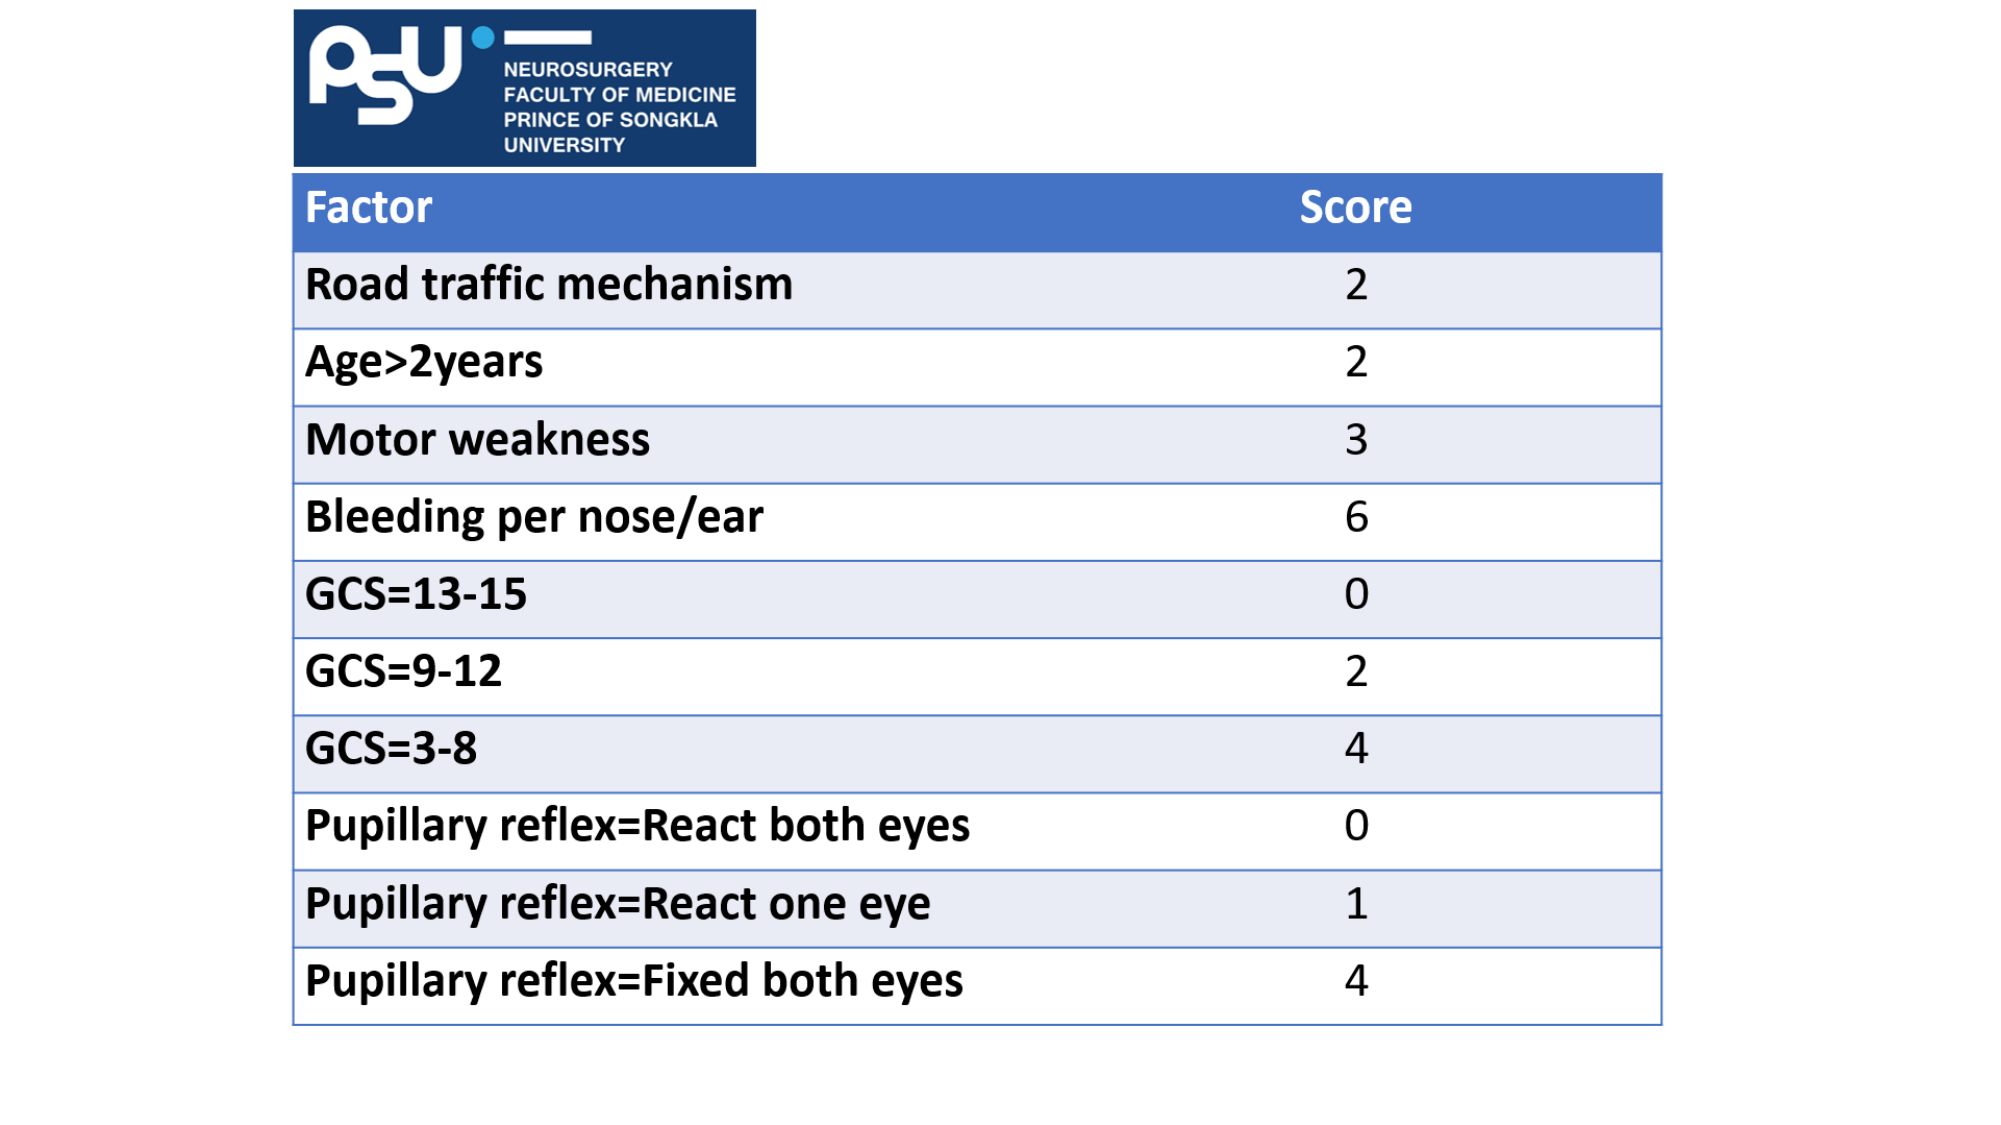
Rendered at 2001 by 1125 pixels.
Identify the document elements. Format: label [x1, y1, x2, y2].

picture [271, 0, 1689, 1042]
